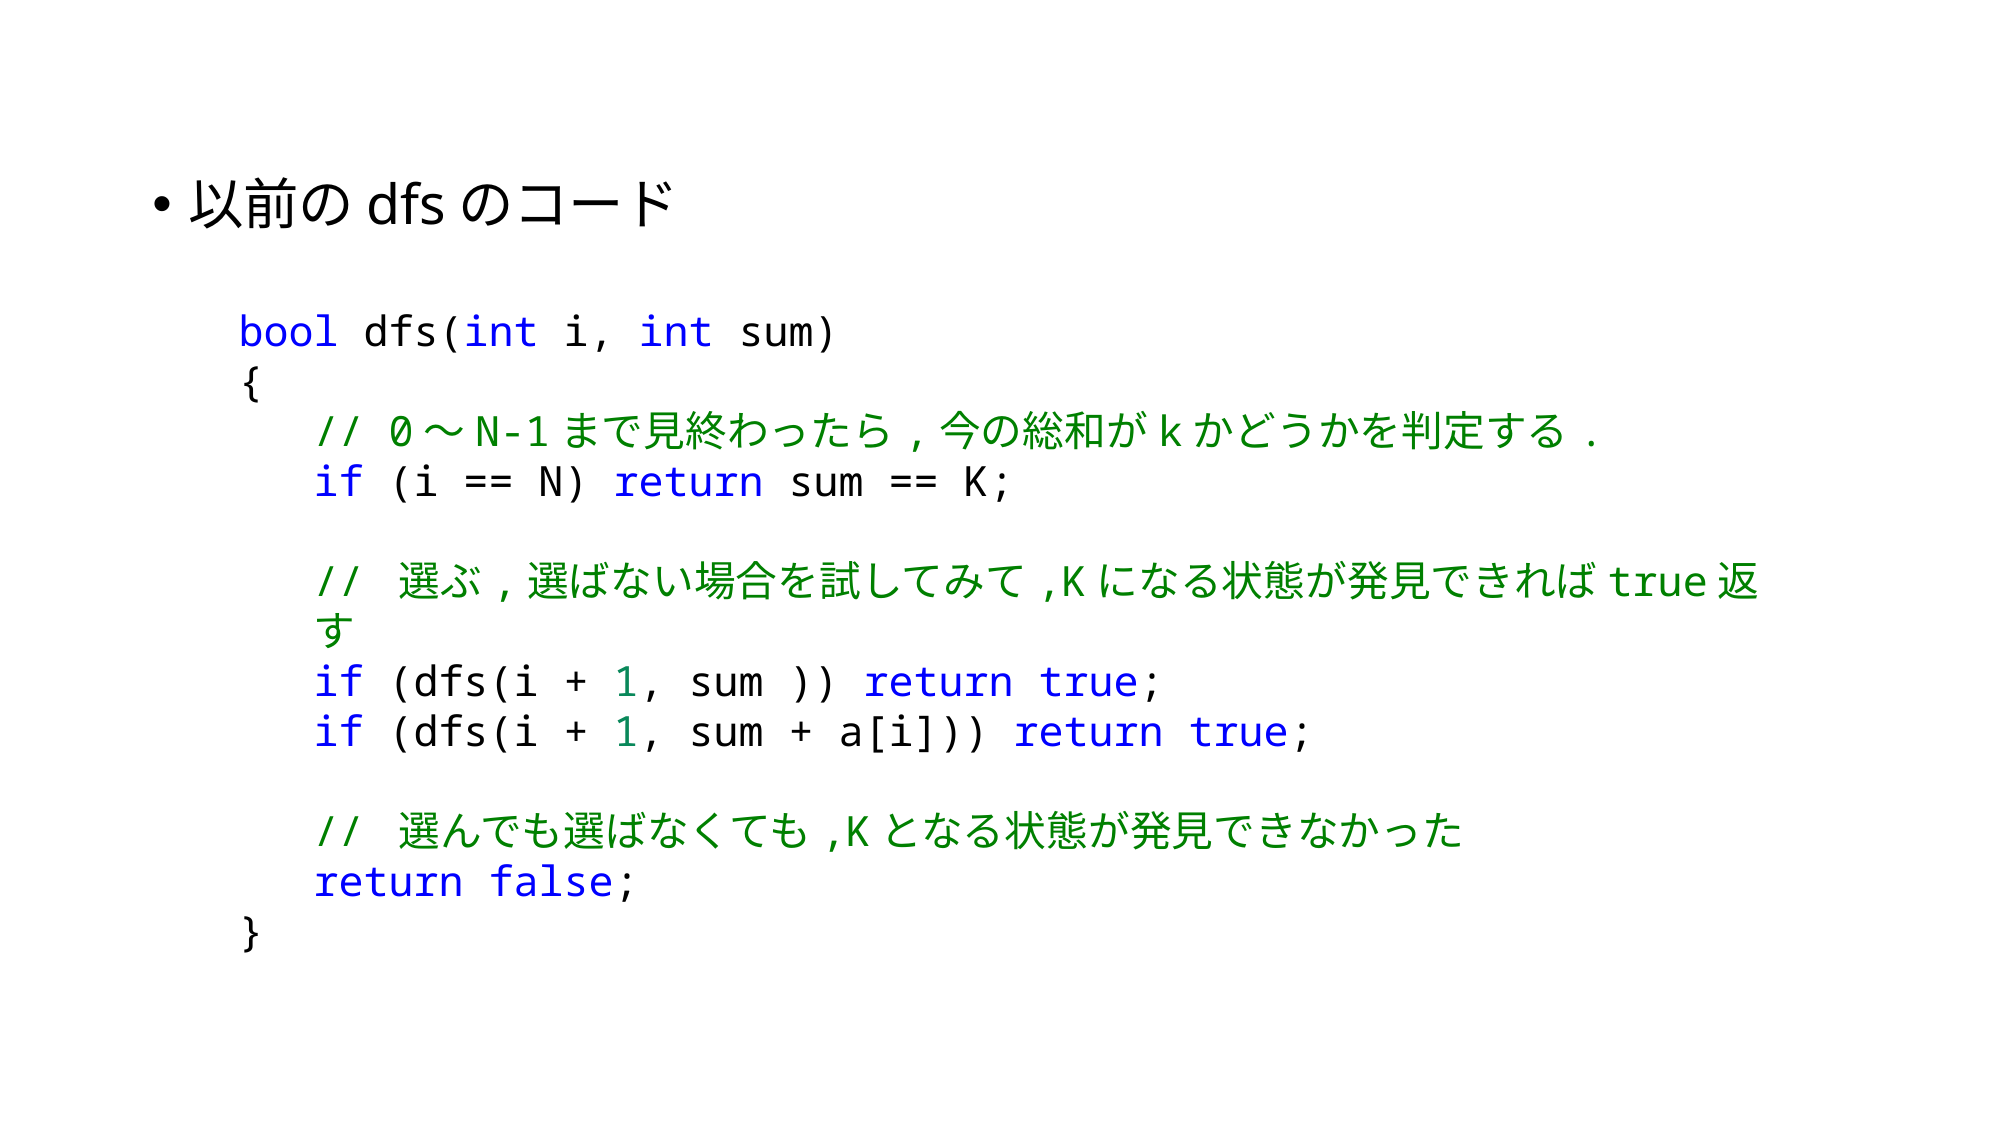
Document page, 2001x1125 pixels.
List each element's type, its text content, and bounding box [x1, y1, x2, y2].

text_box bool dfs(int i, int sum) { // 0～N-1まで見終わったら,今の総和がkかどうかを判定する. if (i == N) return sum == K; // 選ぶ,選ばない場合を試してみて,Kになる状態が発見できればtrue返す if (dfs(i + 1, sum )) return true; if (dfs(i + 1, sum + a[i])) return true; // 選んでも選ばなくても,Kとなる状態が発見できなかった return false; } [223, 297, 1777, 963]
list 以前のdfsのコード [137, 169, 1863, 244]
